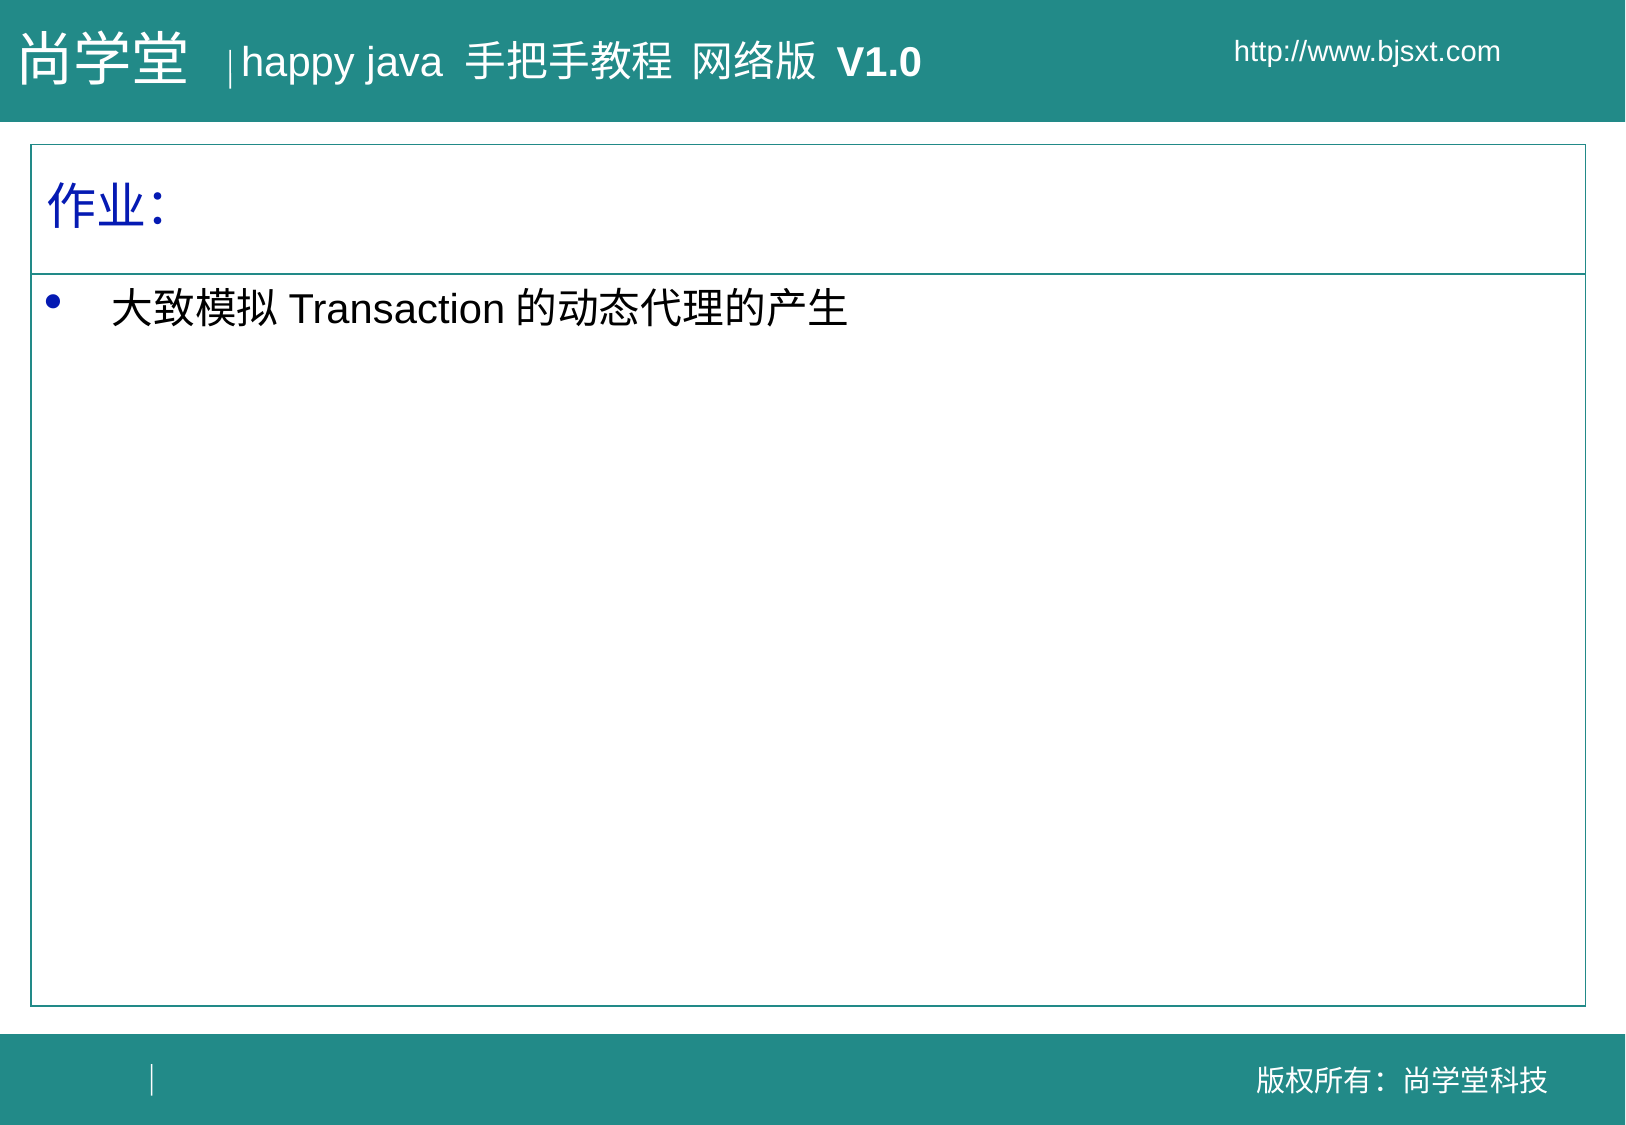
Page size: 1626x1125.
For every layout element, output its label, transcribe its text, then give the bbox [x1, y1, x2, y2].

title 作业： [30, 144, 1586, 274]
list 大致模拟Transaction的动态代理的产生 [30, 274, 1586, 1007]
